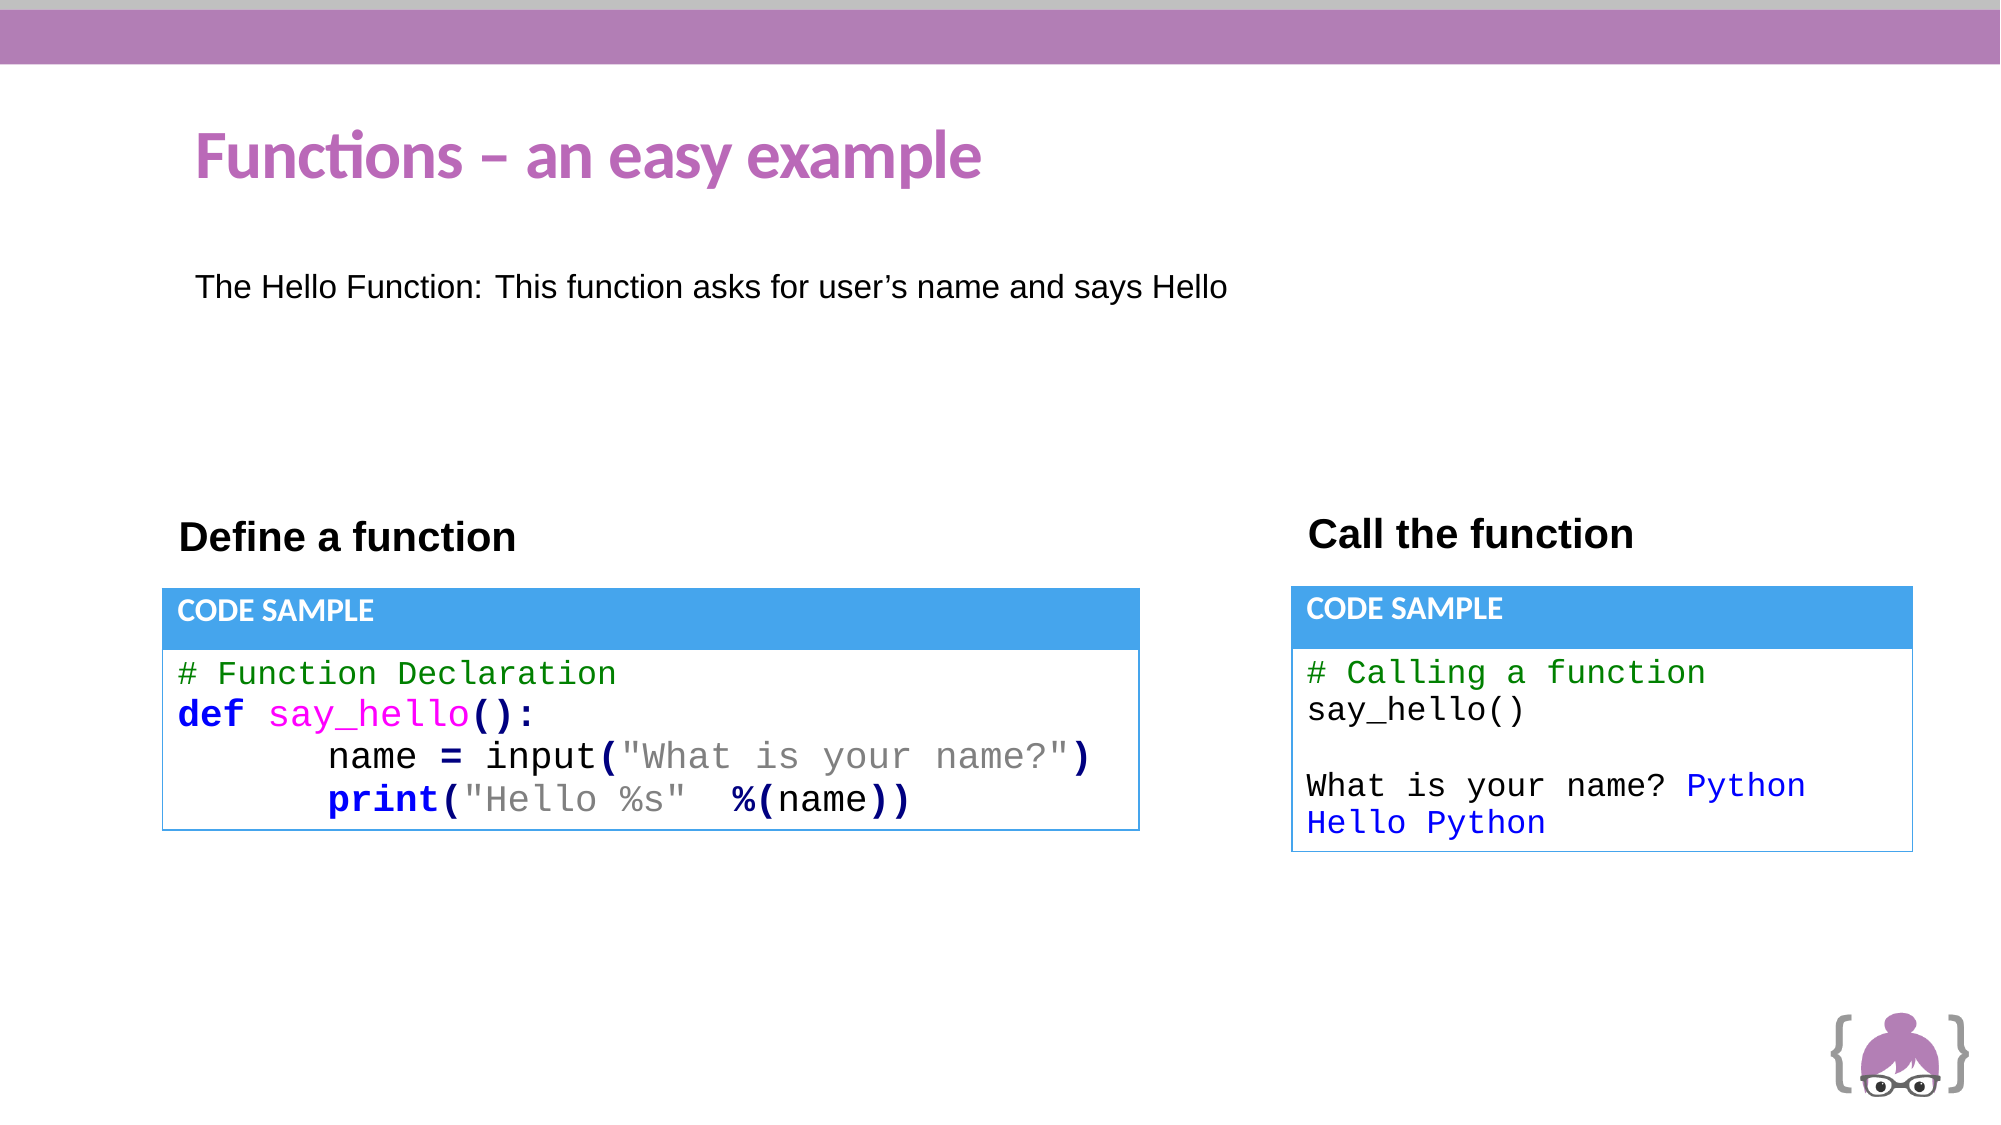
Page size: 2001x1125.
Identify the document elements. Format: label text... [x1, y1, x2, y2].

table_cell # Function Declaration def say_hello(): name = input("What is your name?") print("Hello %s" %(name)) [163, 650, 1138, 829]
title Functions – an easy example [180, 67, 1830, 201]
text_box Define a function [163, 502, 533, 567]
picture [1830, 1012, 1969, 1098]
table_header CODE SAMPLE [1293, 588, 1912, 647]
text_box Call the function [1293, 499, 1650, 565]
text_box The Hello Function: This function asks for user’s name and says Hello [179, 257, 1414, 313]
table_cell # Calling a function say_hello() What is your name? Python Hello Python [1293, 649, 1912, 851]
table_header CODE SAMPLE [163, 590, 1138, 649]
